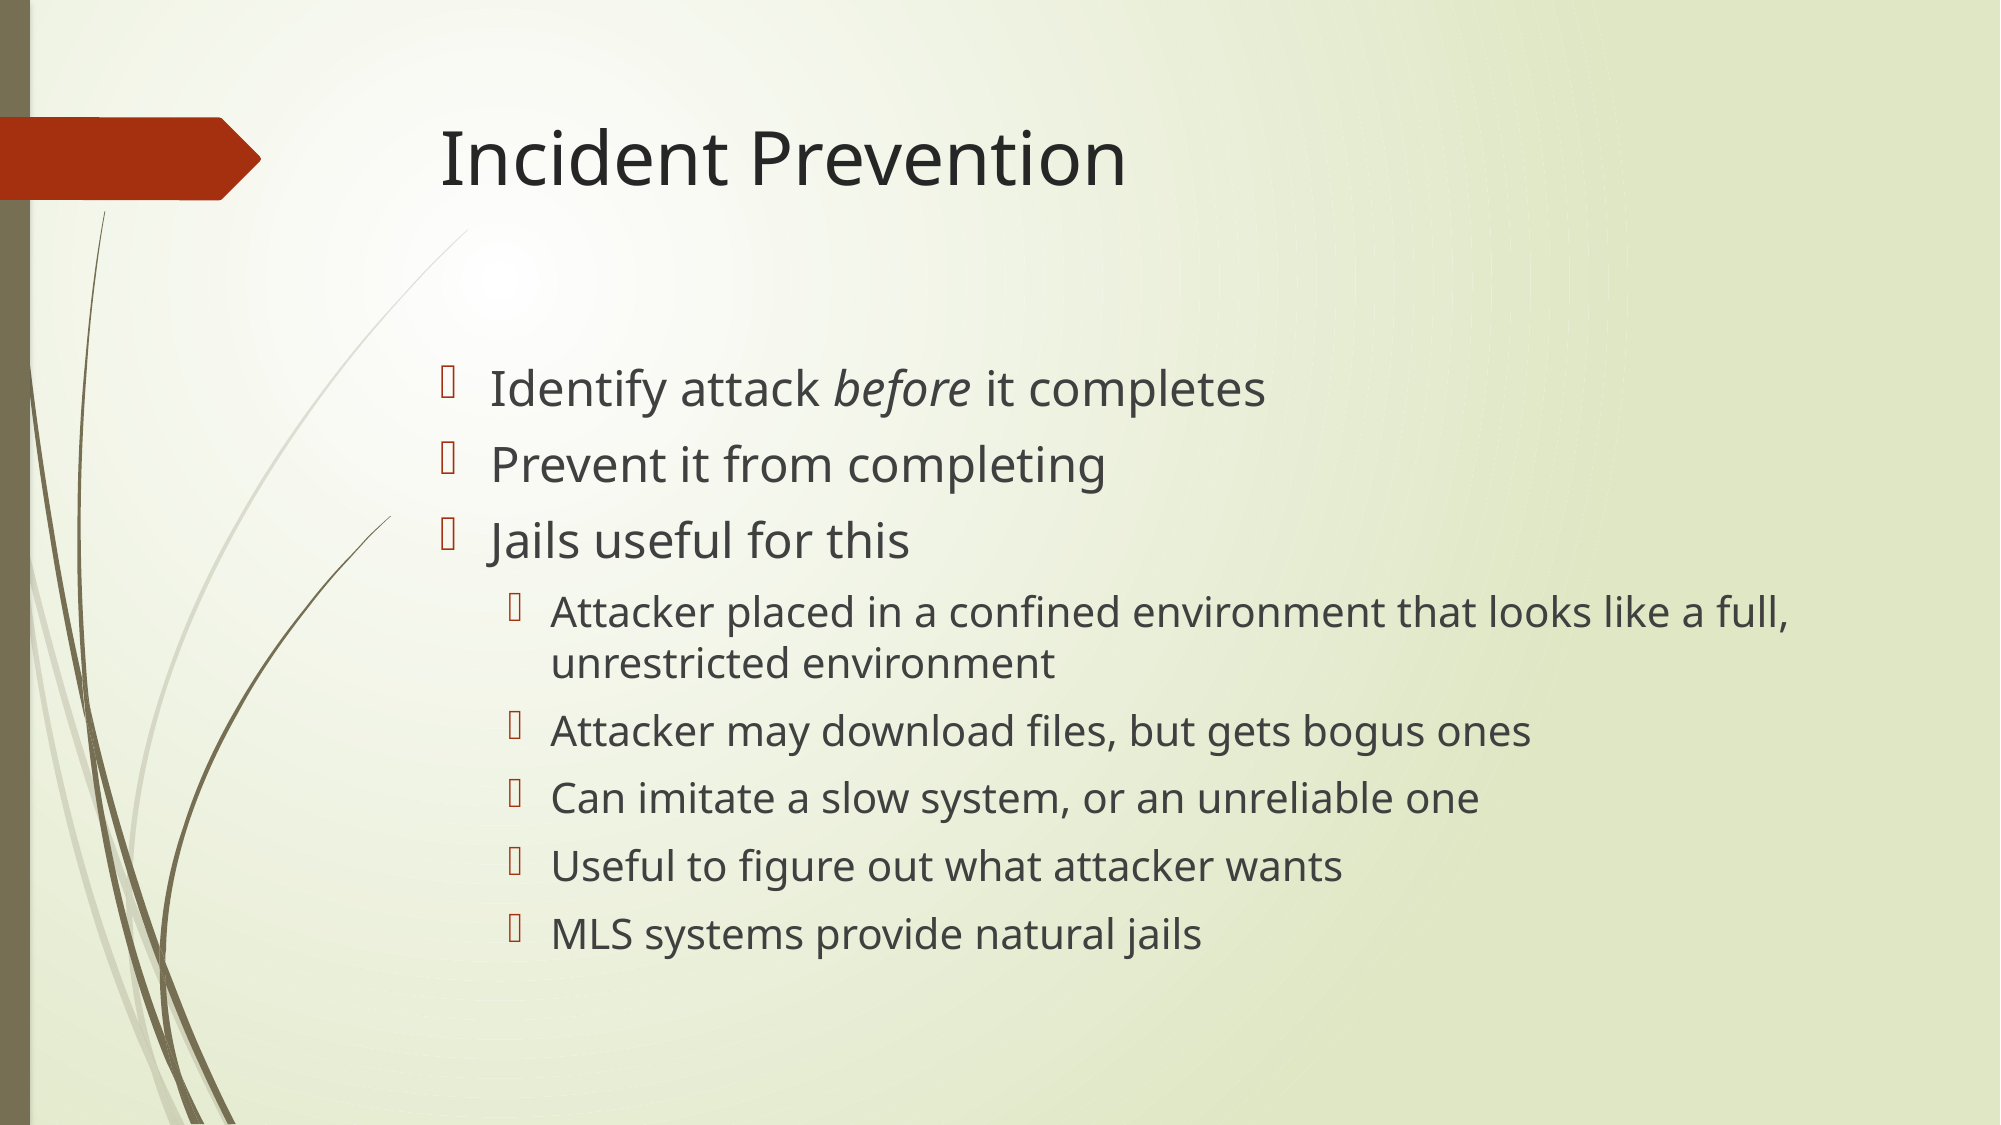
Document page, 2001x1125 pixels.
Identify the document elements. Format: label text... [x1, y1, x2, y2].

list Identify attack before it completes Prevent it from completing Jails useful for this Attacker placed in a confined environment that looks like a full, unrestricted environment Attacker may download files, but gets bogus ones Can imitate a slow system, or an unreliable one Useful to figure out what attacker wants MLS systems provide natural jails [424, 350, 1888, 970]
title Incident Prevention [425, 102, 1888, 313]
